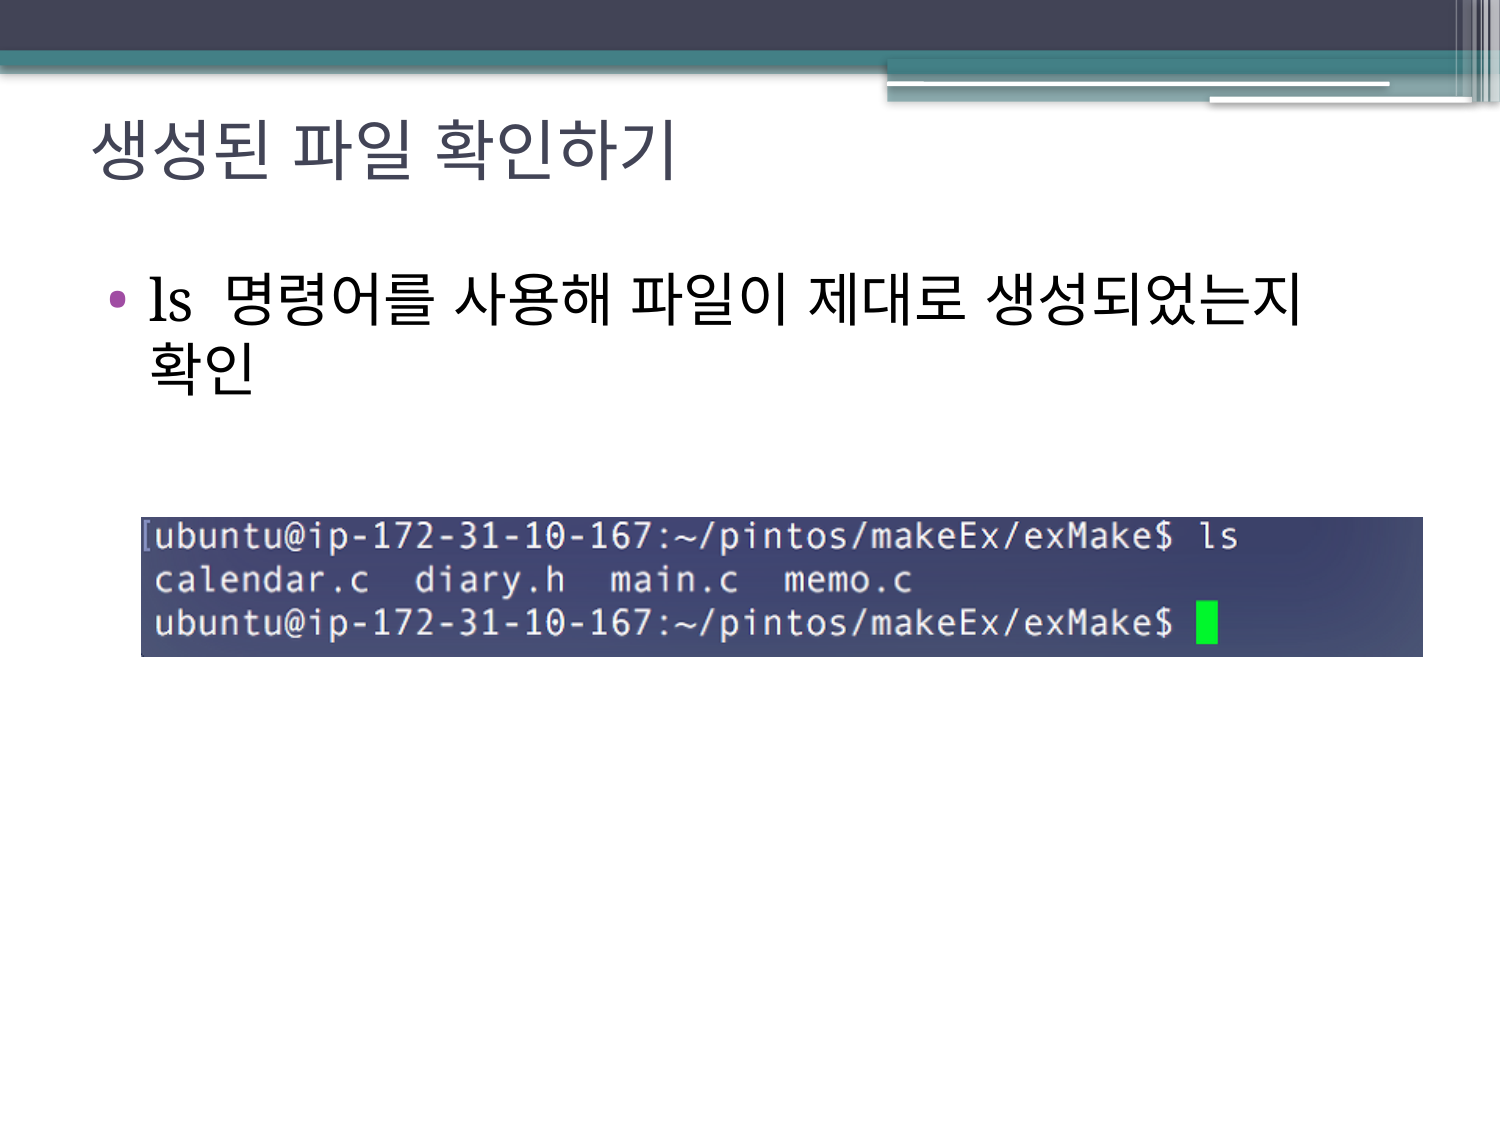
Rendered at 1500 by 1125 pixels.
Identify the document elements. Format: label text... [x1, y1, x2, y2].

list ls 명령어를 사용해 파일이 제대로 생성되었는지 확인 [75, 255, 1425, 1059]
title 생성된 파일 확인하기 [75, 61, 1425, 236]
picture [140, 517, 1423, 658]
